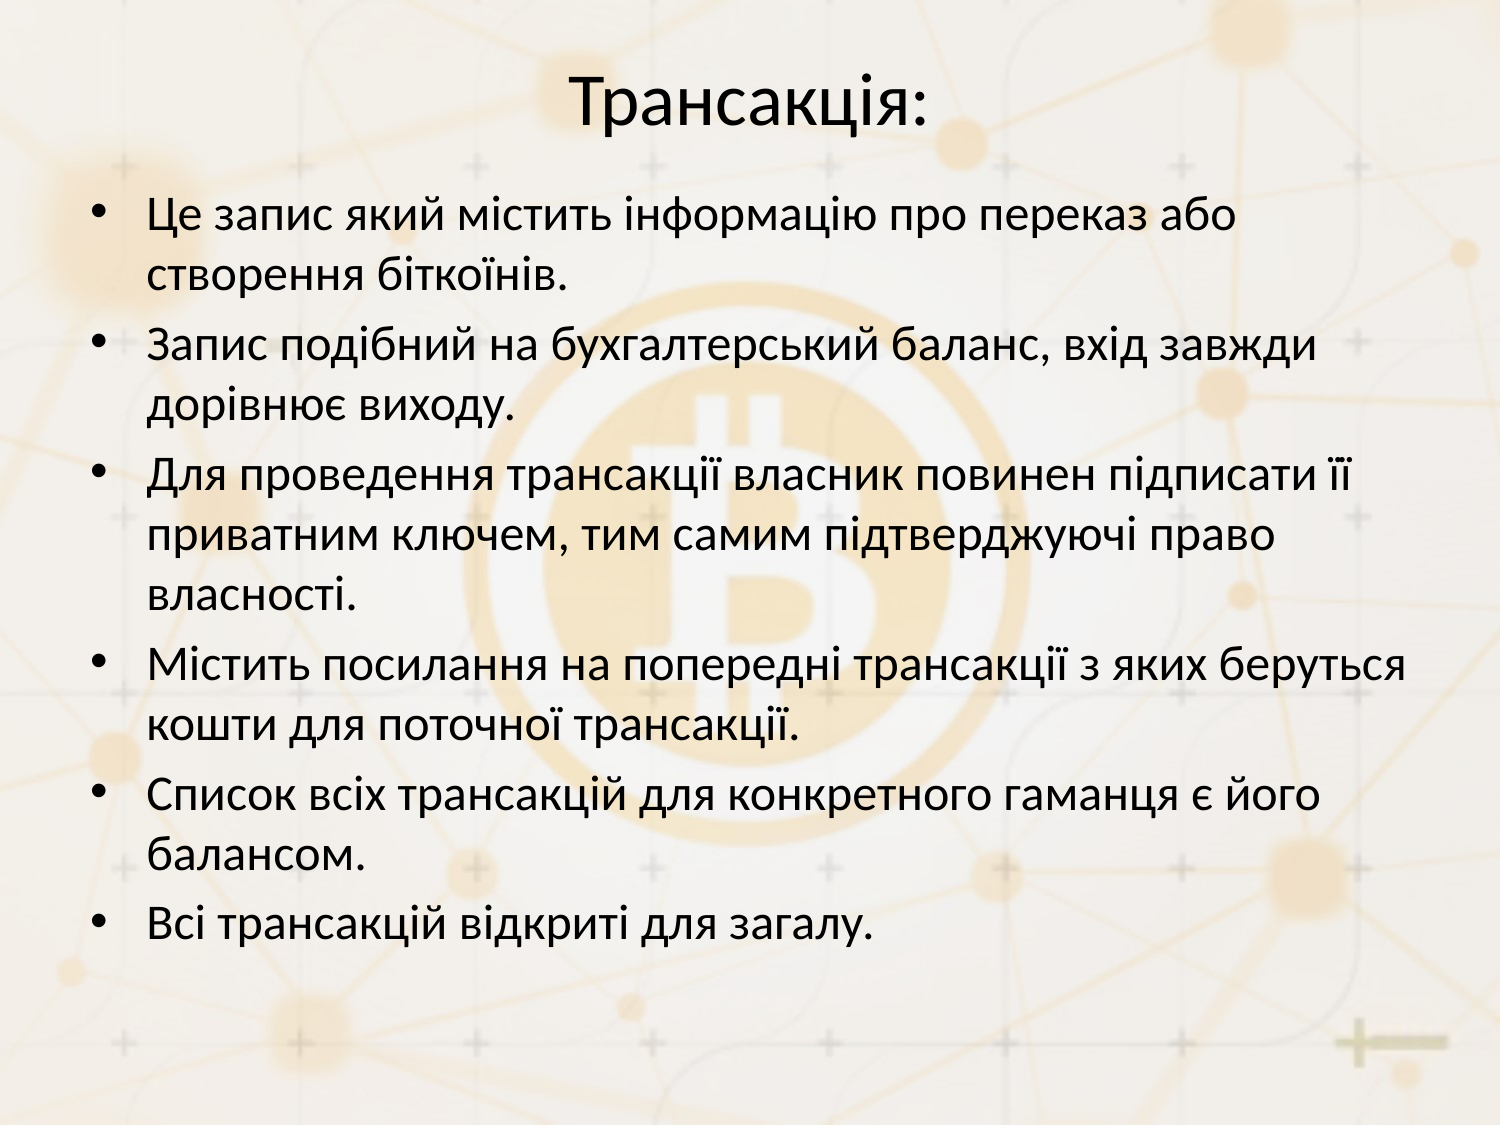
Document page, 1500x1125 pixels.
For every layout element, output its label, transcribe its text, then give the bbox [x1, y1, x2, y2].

title Трансакція: [75, 19, 1425, 172]
list Це запис який містить інформацію про переказ або створення біткоїнів. Запис подібний на бухгалтерський баланс, вхід завжди дорівнює виходу. Для проведення трансакції власник повинен підписати її приватним ключем, тим самим підтверджуючі право власності. Містить посилання на попередні трансакції з яких беруться кошти для поточної трансакції. Список всіх трансакцій для конкретного гаманця є його балансом. Всі трансакцій відкриті для загалу. [75, 172, 1447, 1005]
picture [0, 0, 1500, 1125]
